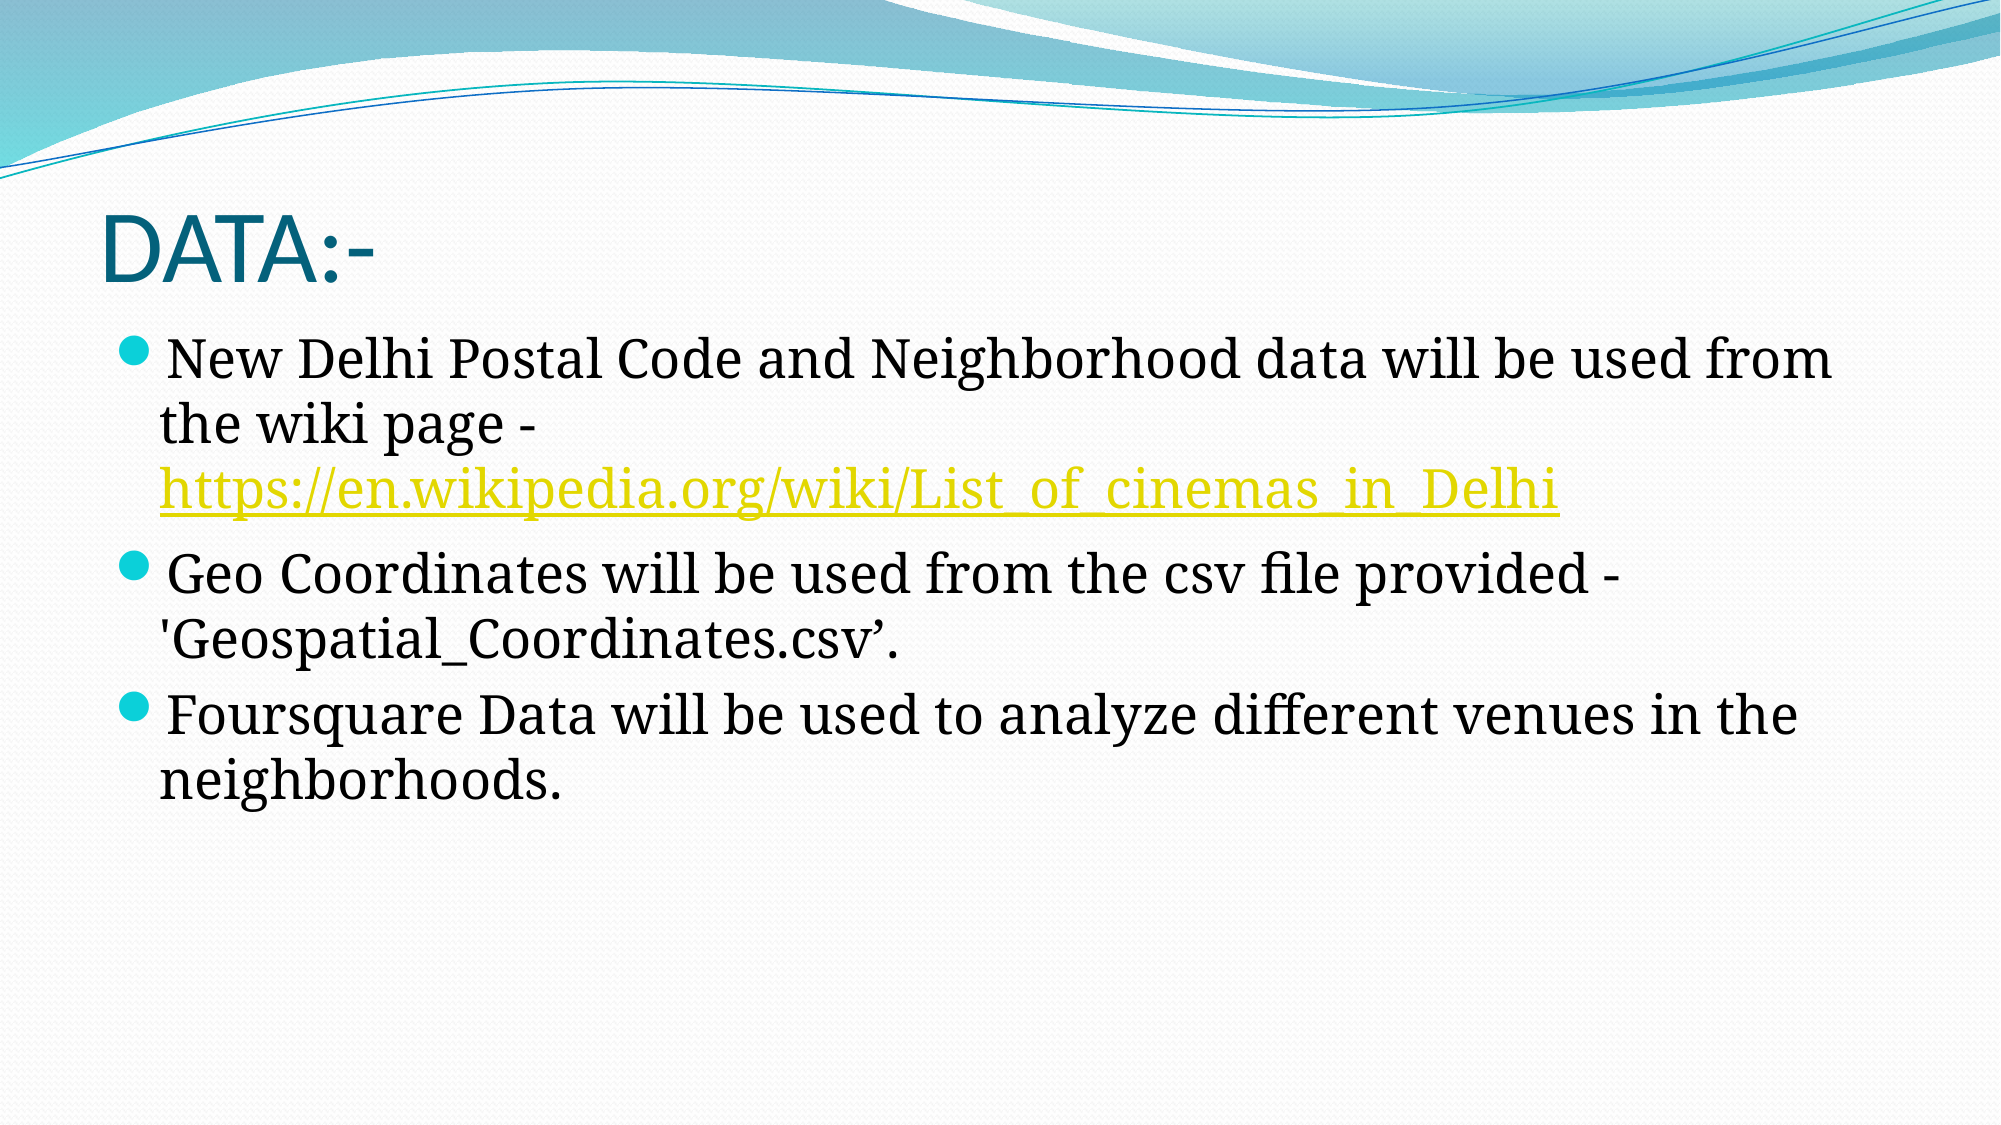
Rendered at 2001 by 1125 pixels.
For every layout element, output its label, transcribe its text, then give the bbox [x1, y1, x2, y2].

list New Delhi Postal Code and Neighborhood data will be used from the wiki page -https://en.wikipedia.org/wiki/List_of_cinemas_in_Delhi Geo Coordinates will be used from the csv file provided - 'Geospatial_Coordinates.csv’. Foursquare Data will be used to analyze different venues in the neighborhoods. [99, 317, 1900, 1038]
title DATA:- [99, 115, 1900, 303]
